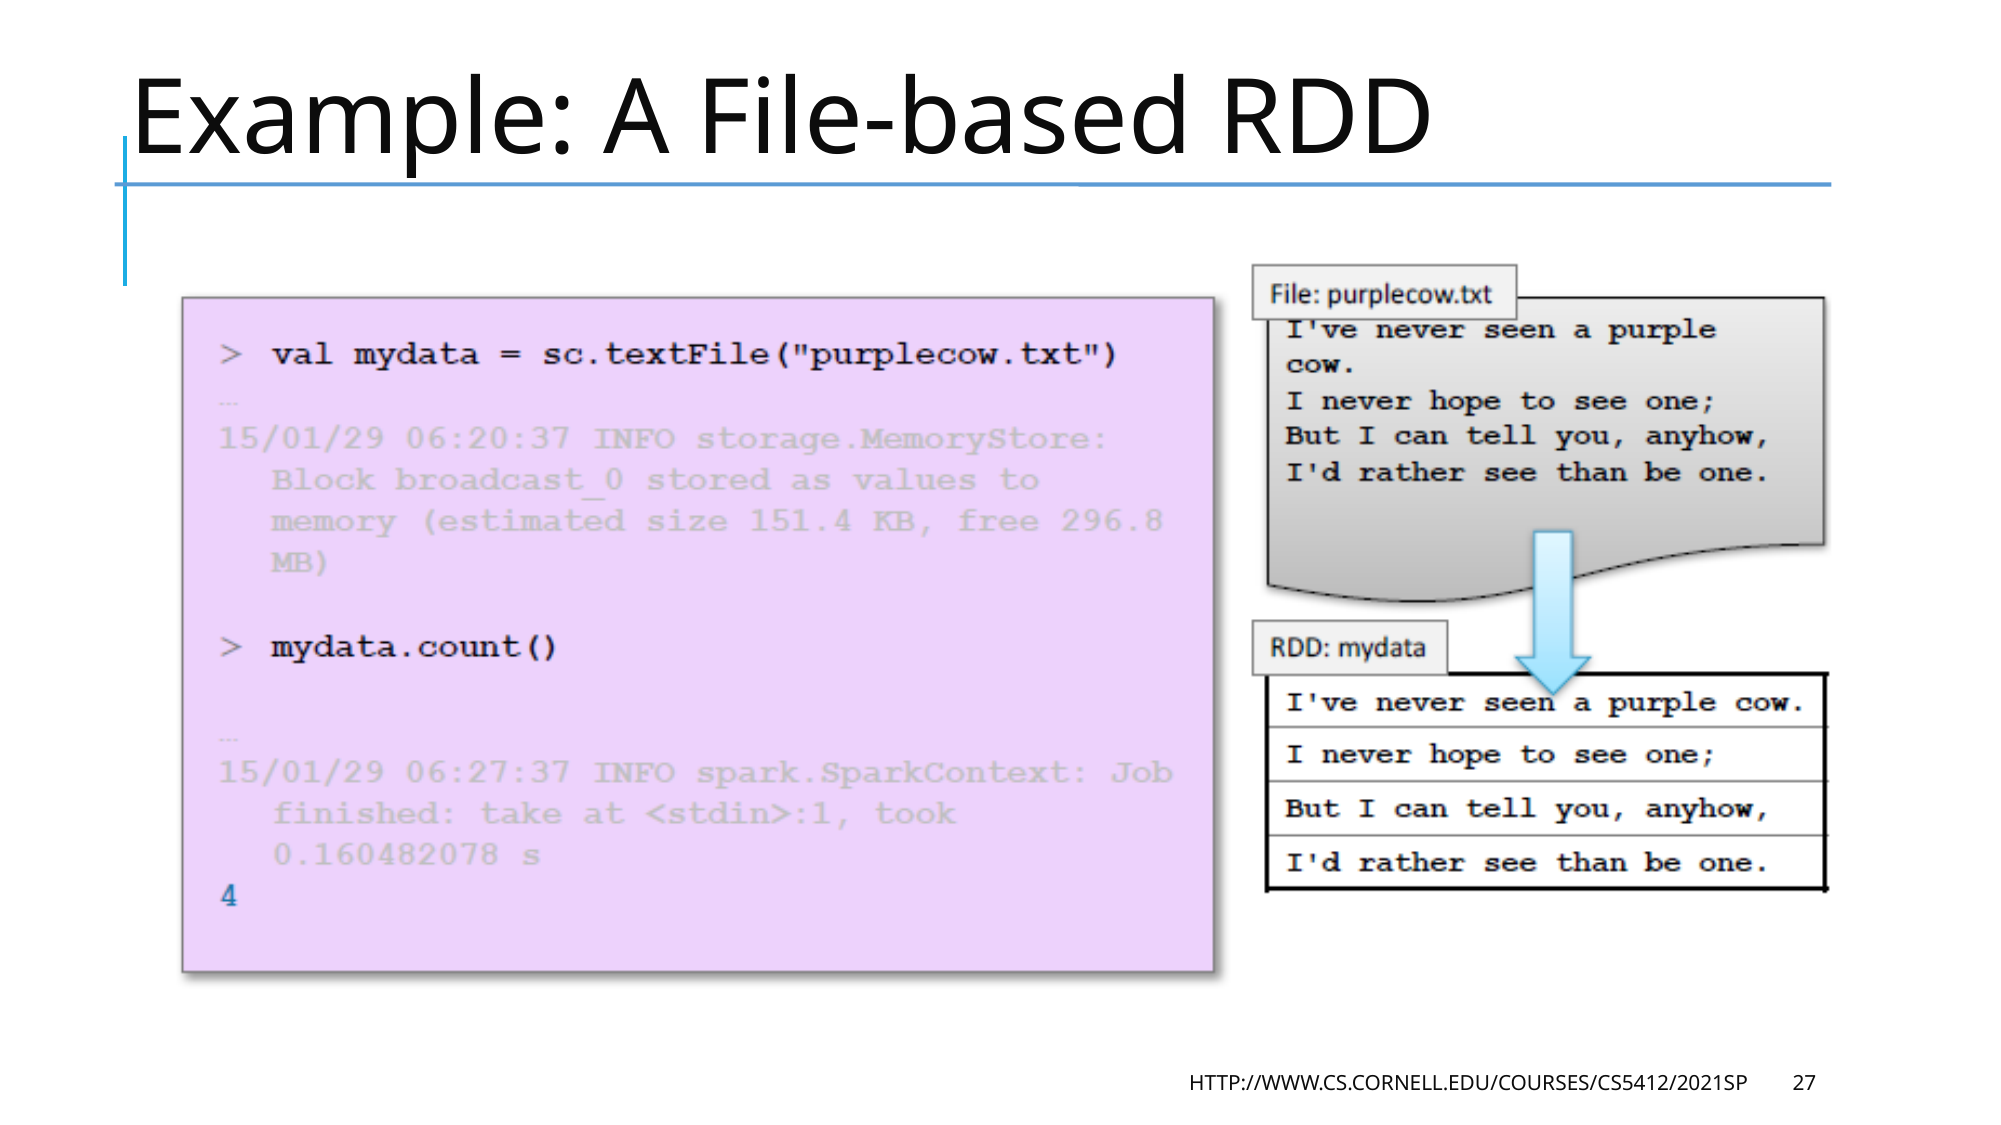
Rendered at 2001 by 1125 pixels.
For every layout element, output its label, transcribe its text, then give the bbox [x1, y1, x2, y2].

picture [169, 256, 1832, 1002]
footer HTTP://WWW.CS.CORNELL.EDU/COURSES/CS5412/2021SP [794, 1061, 1763, 1107]
slide_number 27 [1777, 1061, 1938, 1107]
title Example: A File-based RDD [114, 49, 1885, 197]
